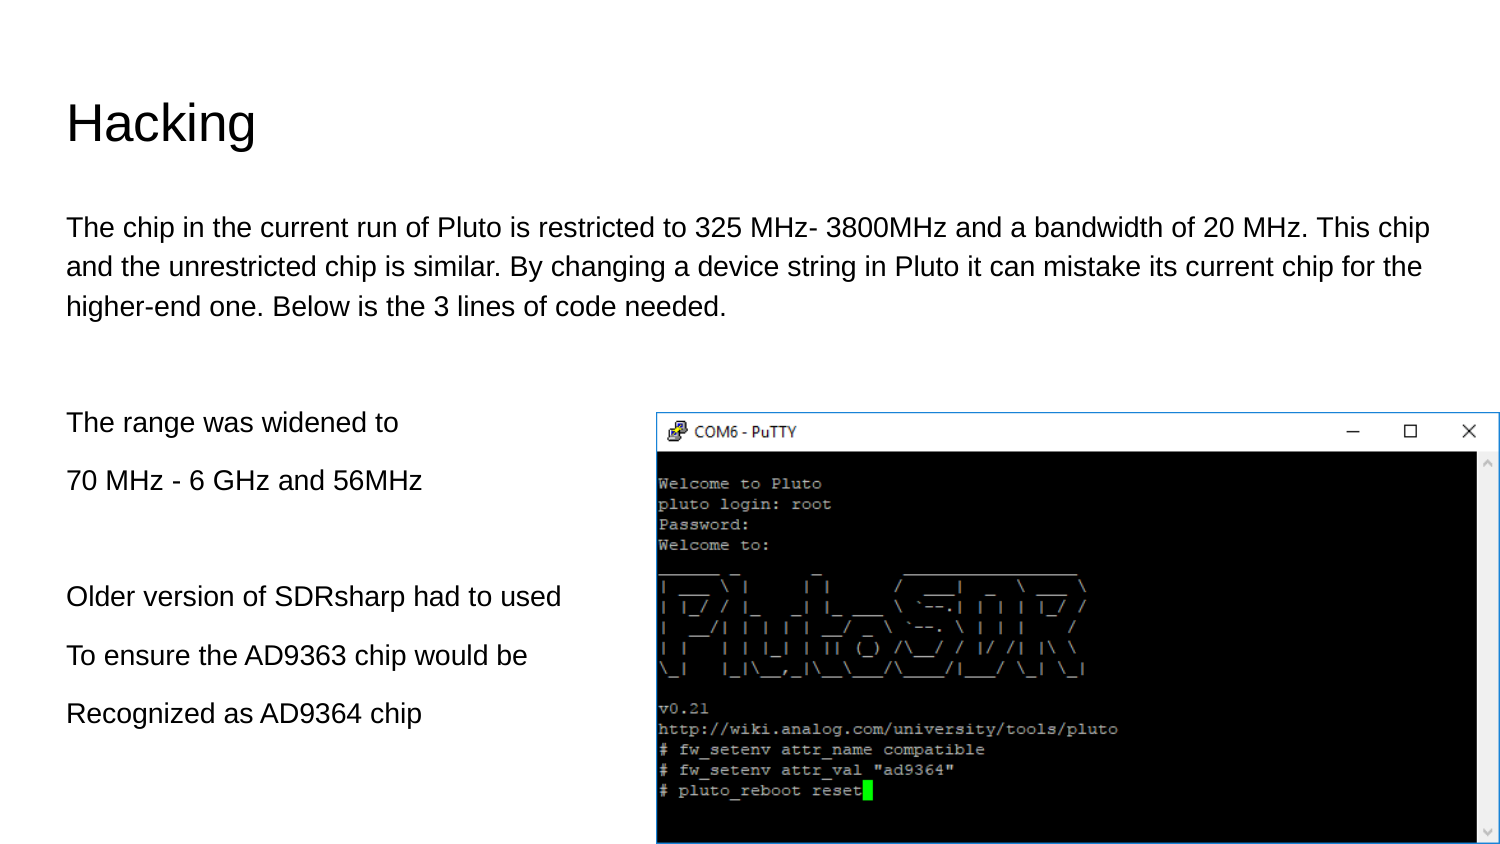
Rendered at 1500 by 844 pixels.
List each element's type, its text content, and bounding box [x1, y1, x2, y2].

picture [656, 412, 1500, 844]
title Hacking [51, 72, 1449, 167]
list The chip in the current run of Pluto is restricted to 325 MHz- 3800MHz and a bandwidth of 20 MHz. This chip and the unrestricted chip is similar. By changing a device string in Pluto it can mistake its current chip for the higher-end one. Below is the 3 lines of code needed. The range was widened to 70 MHz - 6 GHz and 56MHz Older version of SDRsharp had to used To ensure the AD9363 chip would be Recognized as AD9364 chip [51, 189, 1449, 750]
